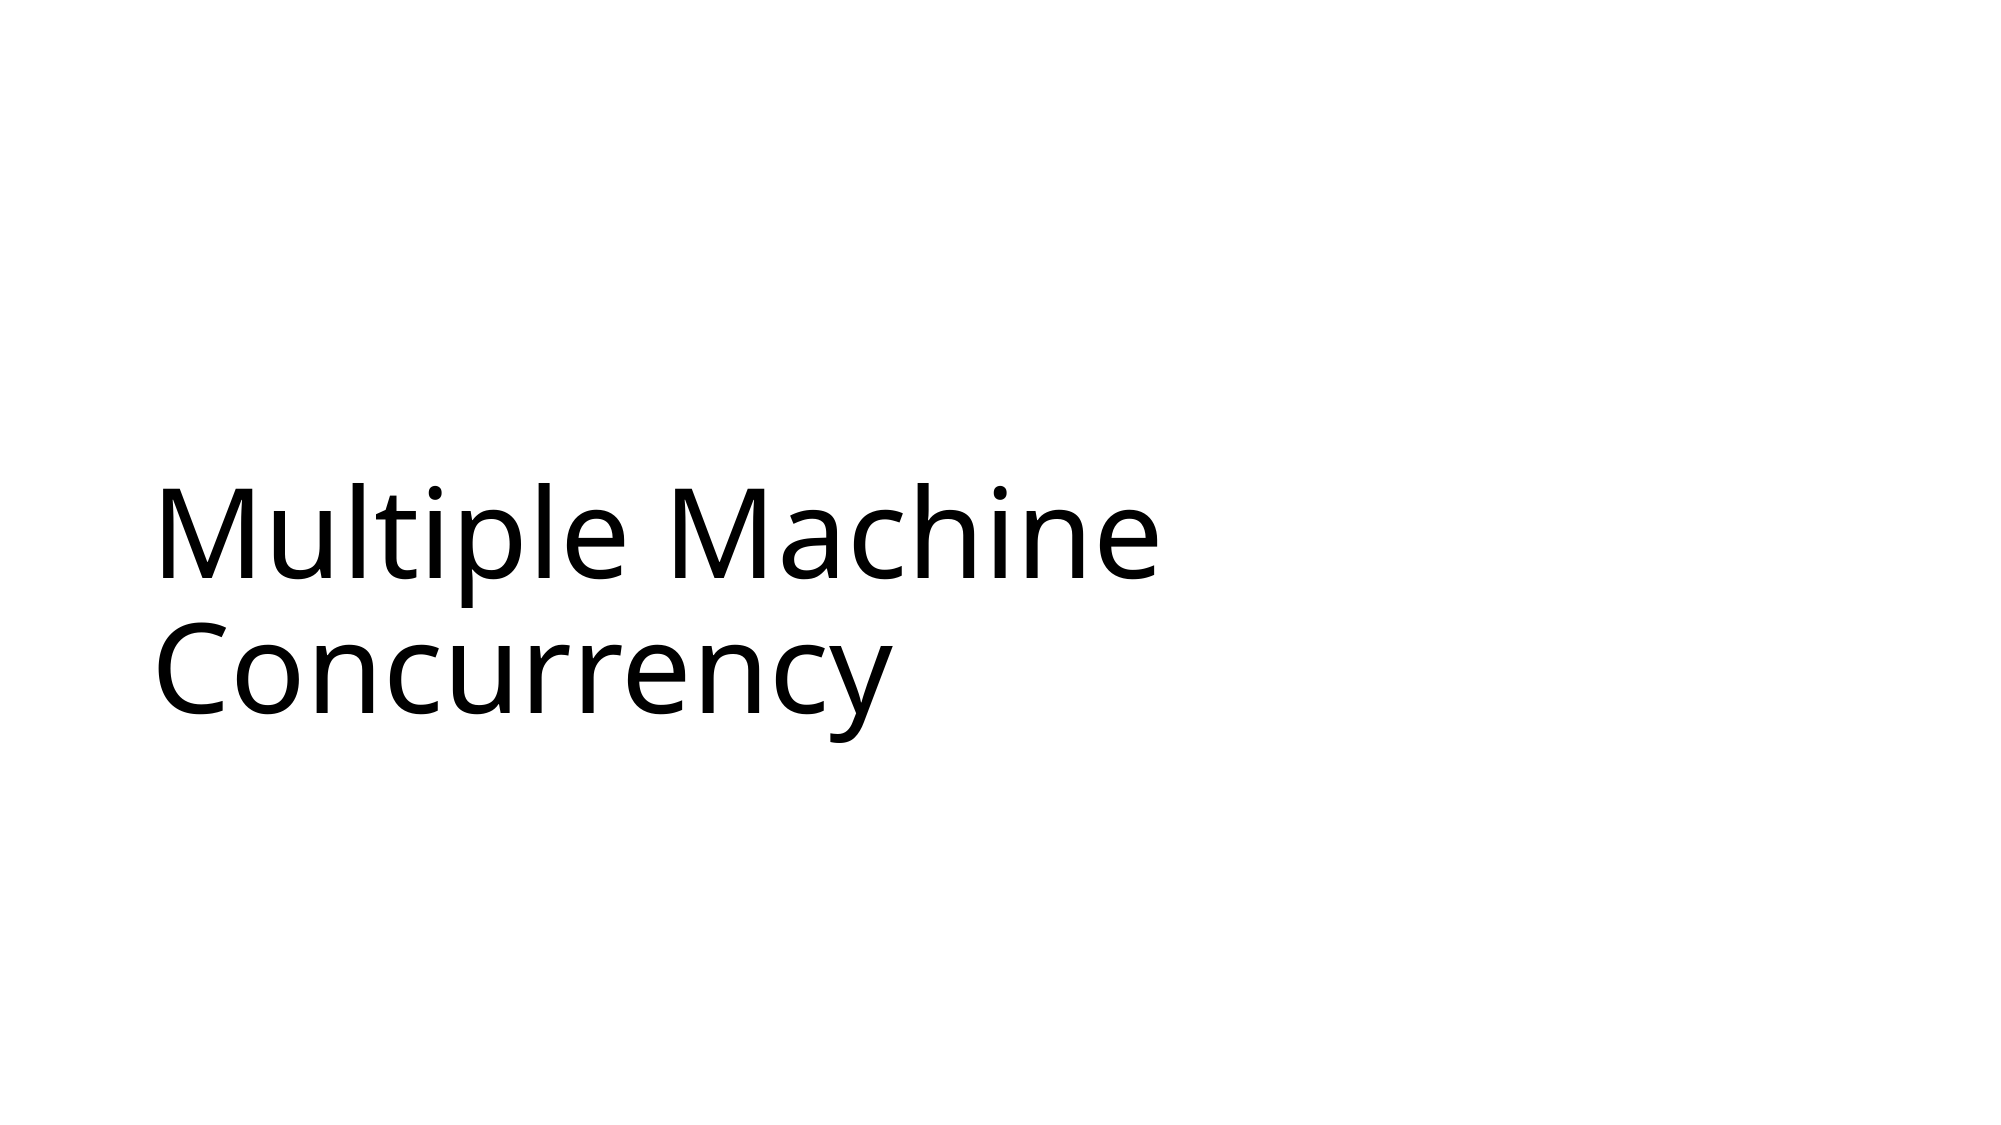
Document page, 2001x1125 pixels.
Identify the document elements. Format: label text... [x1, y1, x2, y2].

title Multiple Machine Concurrency [136, 280, 1862, 749]
